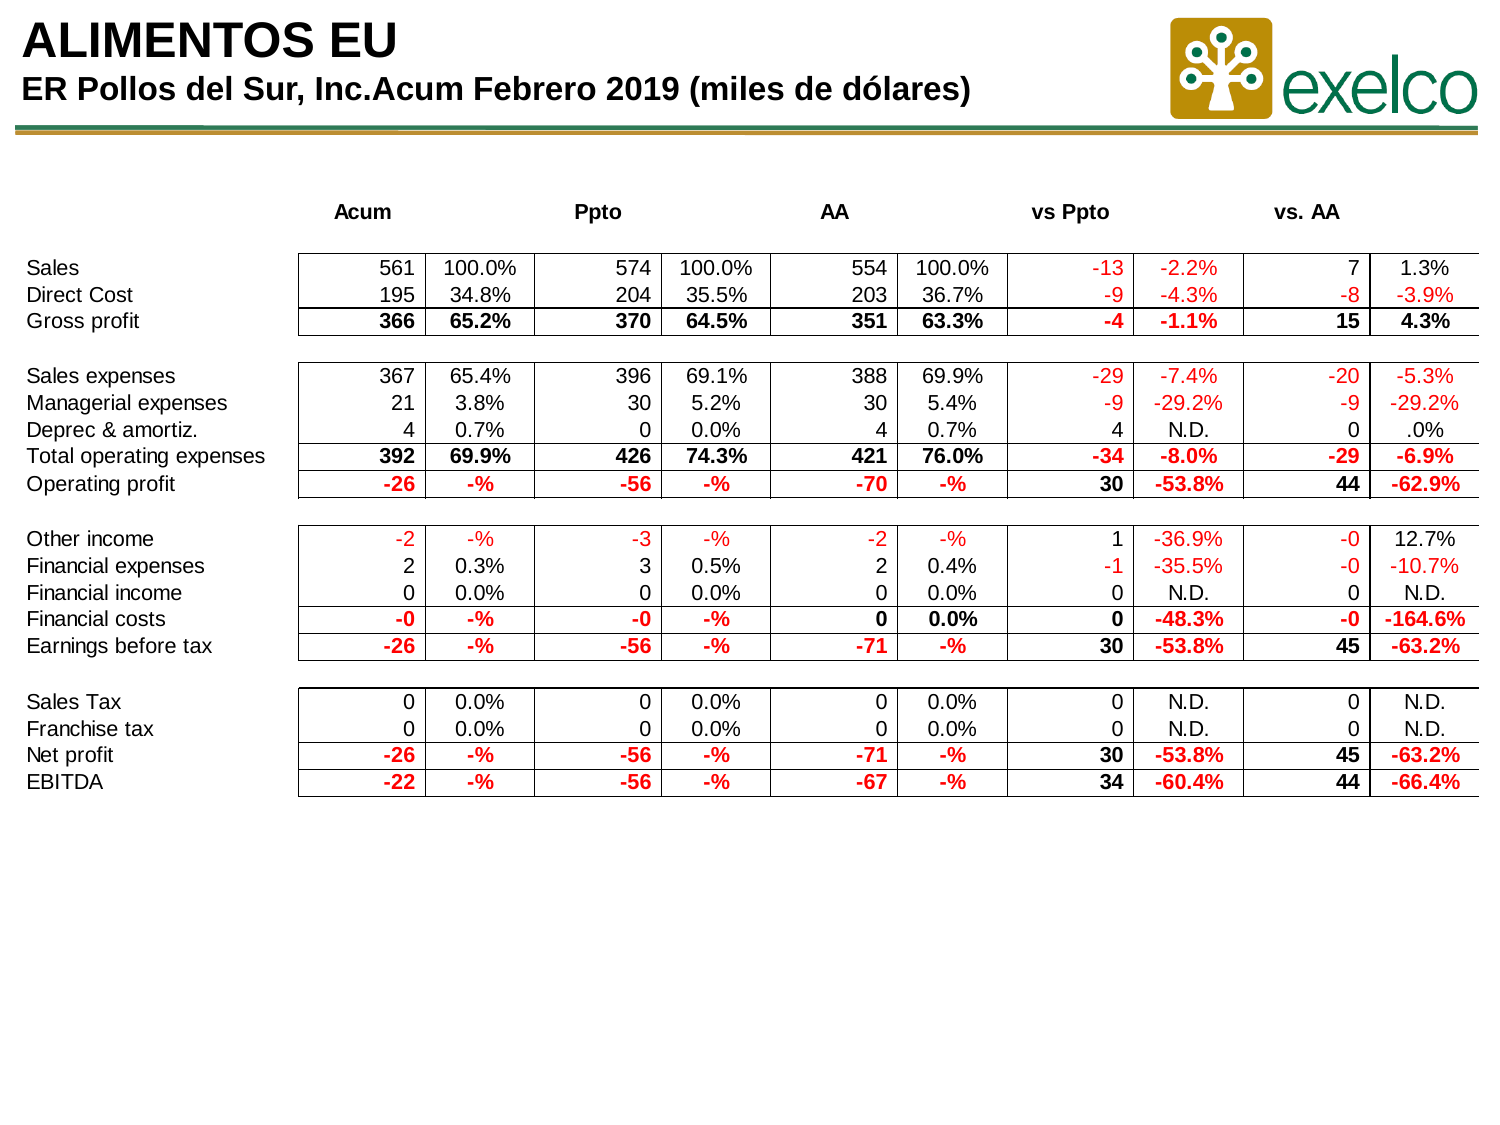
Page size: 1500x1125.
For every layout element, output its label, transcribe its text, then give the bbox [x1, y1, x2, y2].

picture [21, 198, 1481, 798]
text_box ALIMENTOS EU ER Pollos del Sur, Inc.Acum Febrero 2019 (miles de dólares) [6, 0, 997, 115]
picture [1279, 51, 1480, 120]
picture [1167, 15, 1276, 120]
